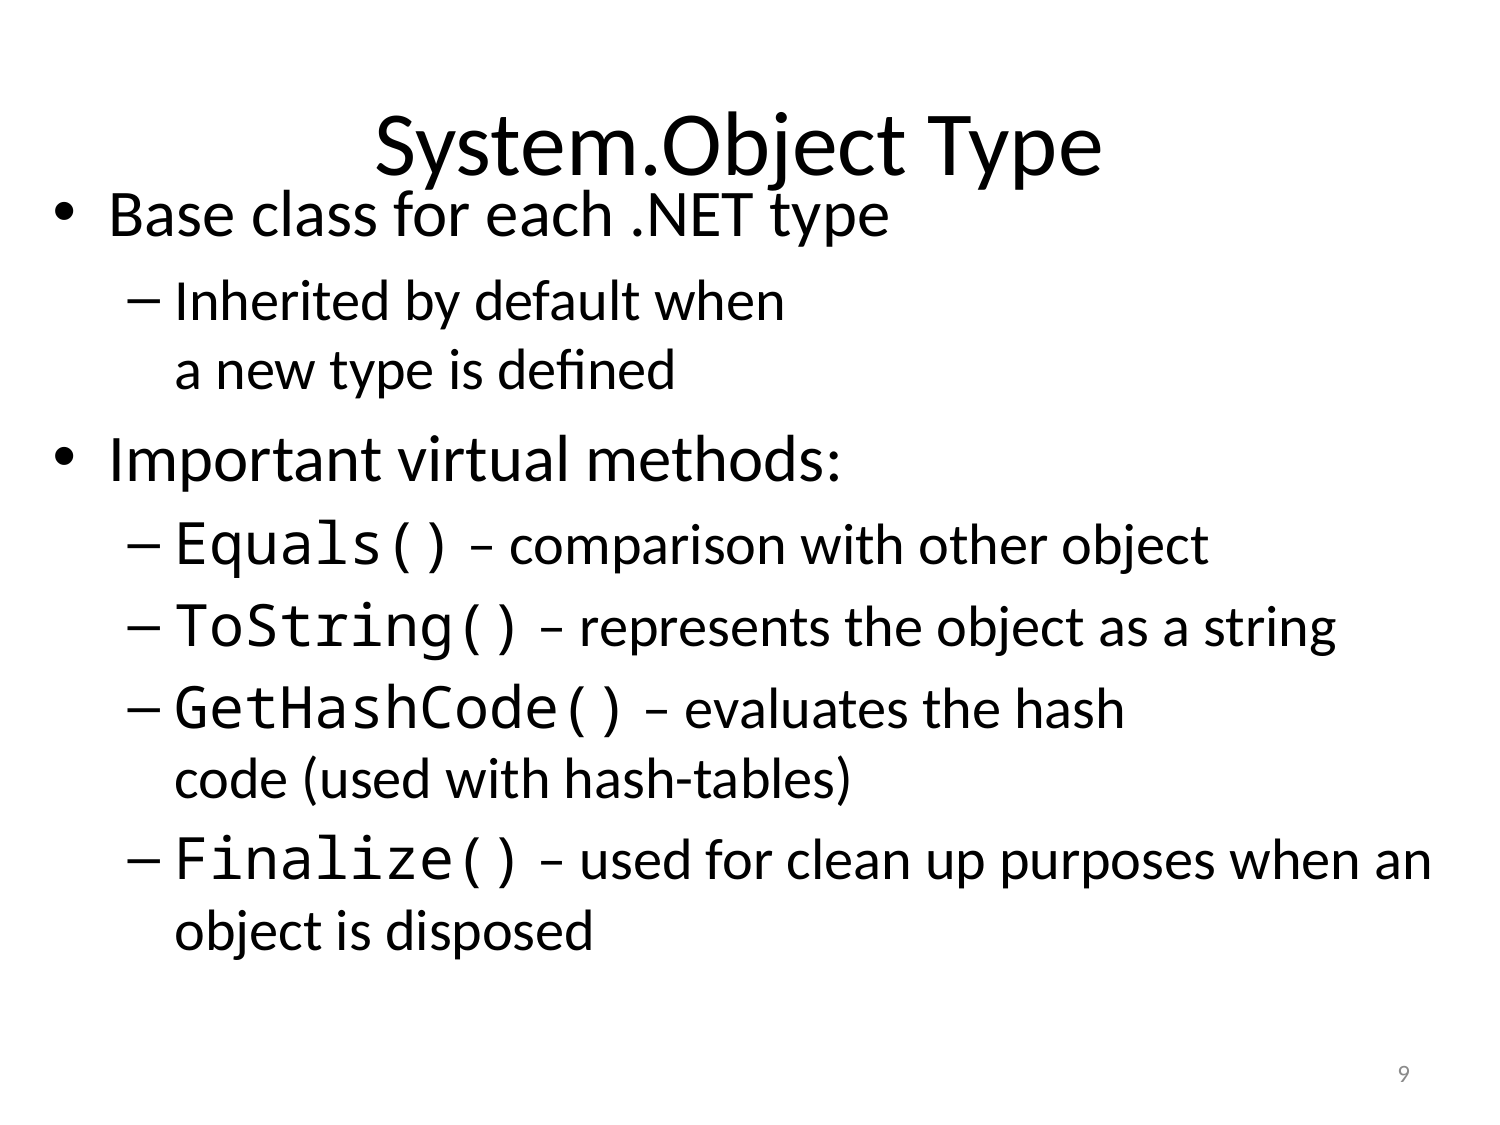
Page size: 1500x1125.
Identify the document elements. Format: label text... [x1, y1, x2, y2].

list Base class for each .NET type Inherited by default when a new type is defined Important virtual methods: Equals() – comparison with other object ToString() – represents the object as a string GetHashCode() – evaluates the hash code (used with hash-tables) Finalize() – used for clean up purposes when an object is disposed [37, 162, 1463, 1100]
title System.Object Type [75, 45, 1425, 162]
slide_number 9 [1074, 1042, 1425, 1103]
